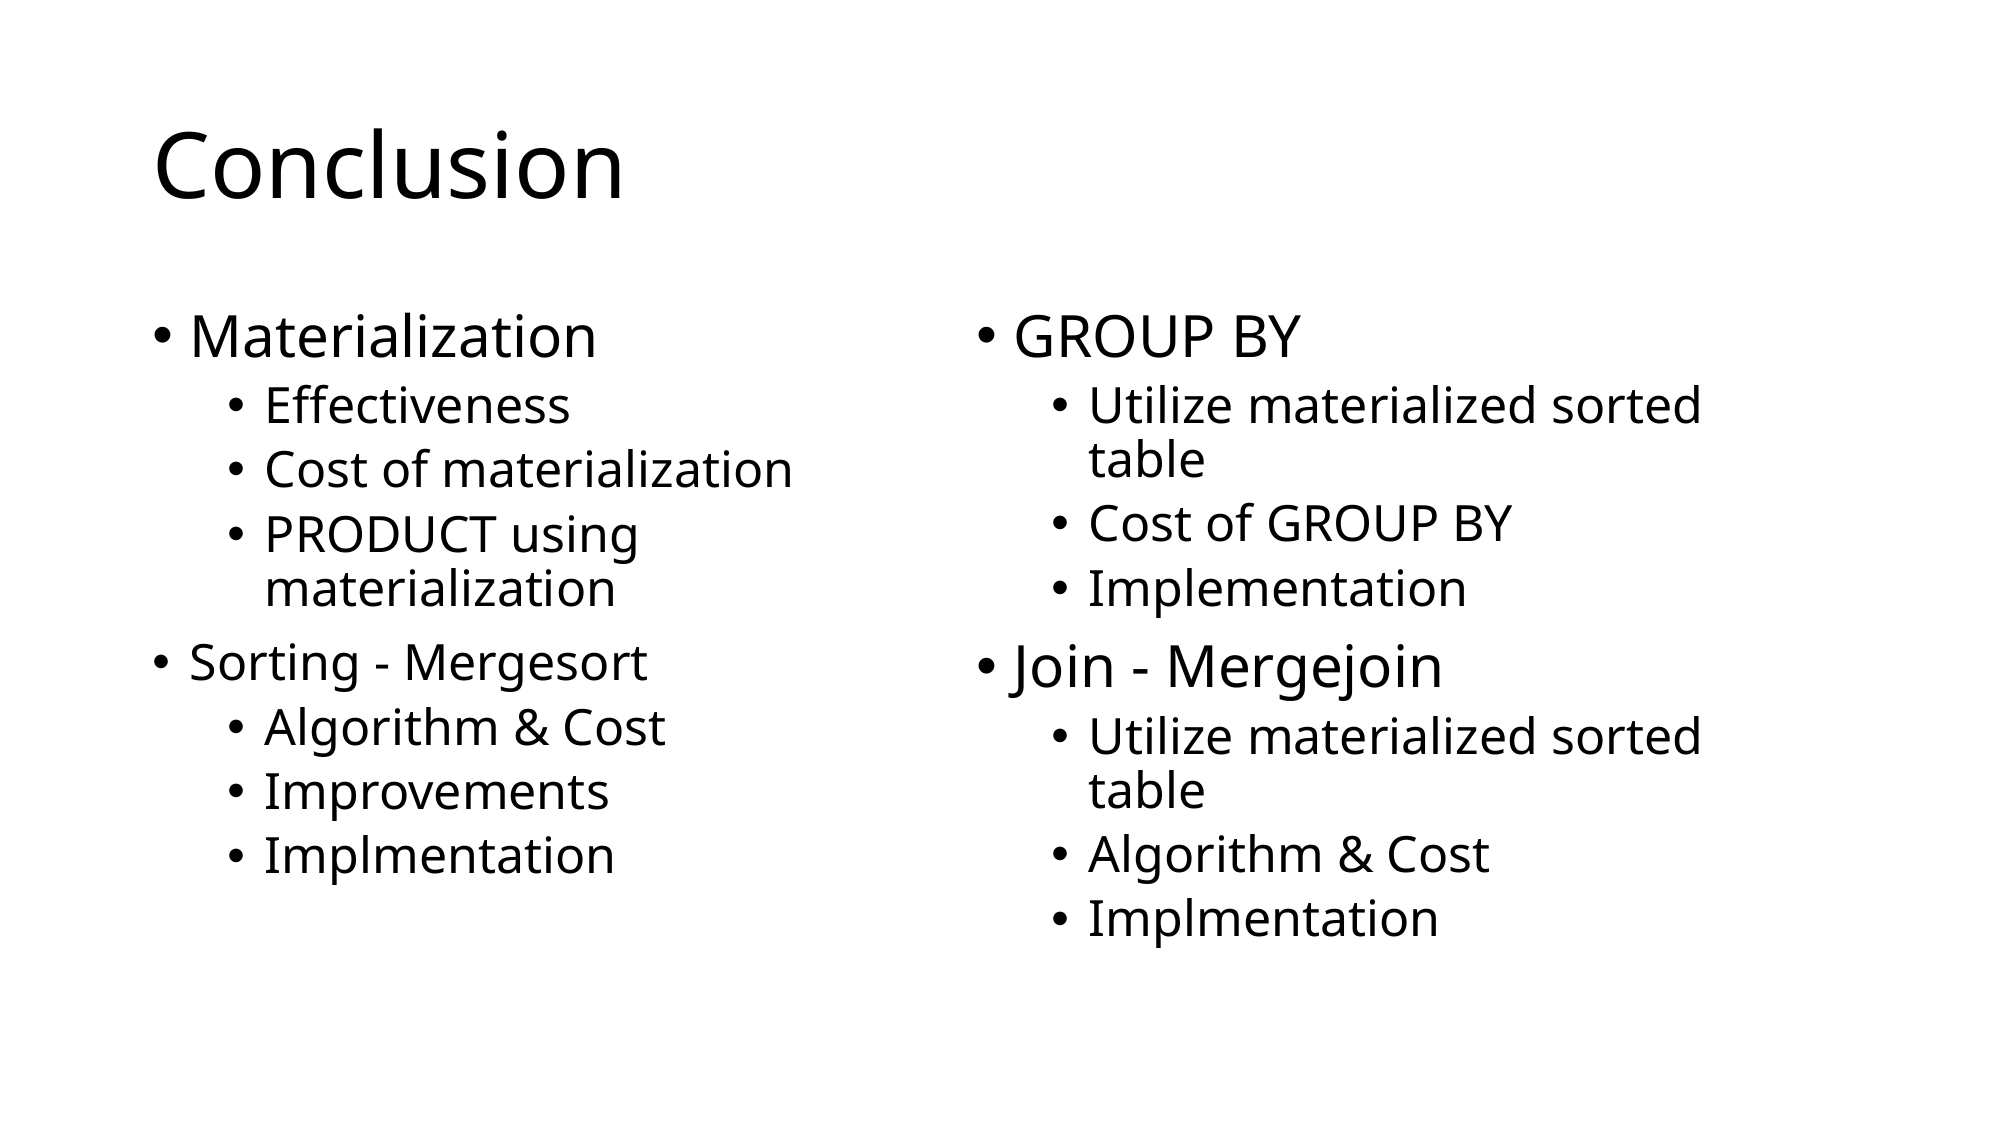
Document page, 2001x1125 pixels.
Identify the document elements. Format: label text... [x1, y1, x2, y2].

list Materialization Effectiveness Cost of materialization PRODUCT using materialization Sorting - Mergesort Algorithm & Cost Improvements Implmentation [137, 299, 961, 1014]
text_box GROUP BY Utilize materialized sorted table Cost of GROUP BY Implementation Join - Mergejoin Utilize materialized sorted table Algorithm & Cost Implmentation [961, 299, 1786, 1014]
title Conclusion [137, 59, 1863, 278]
